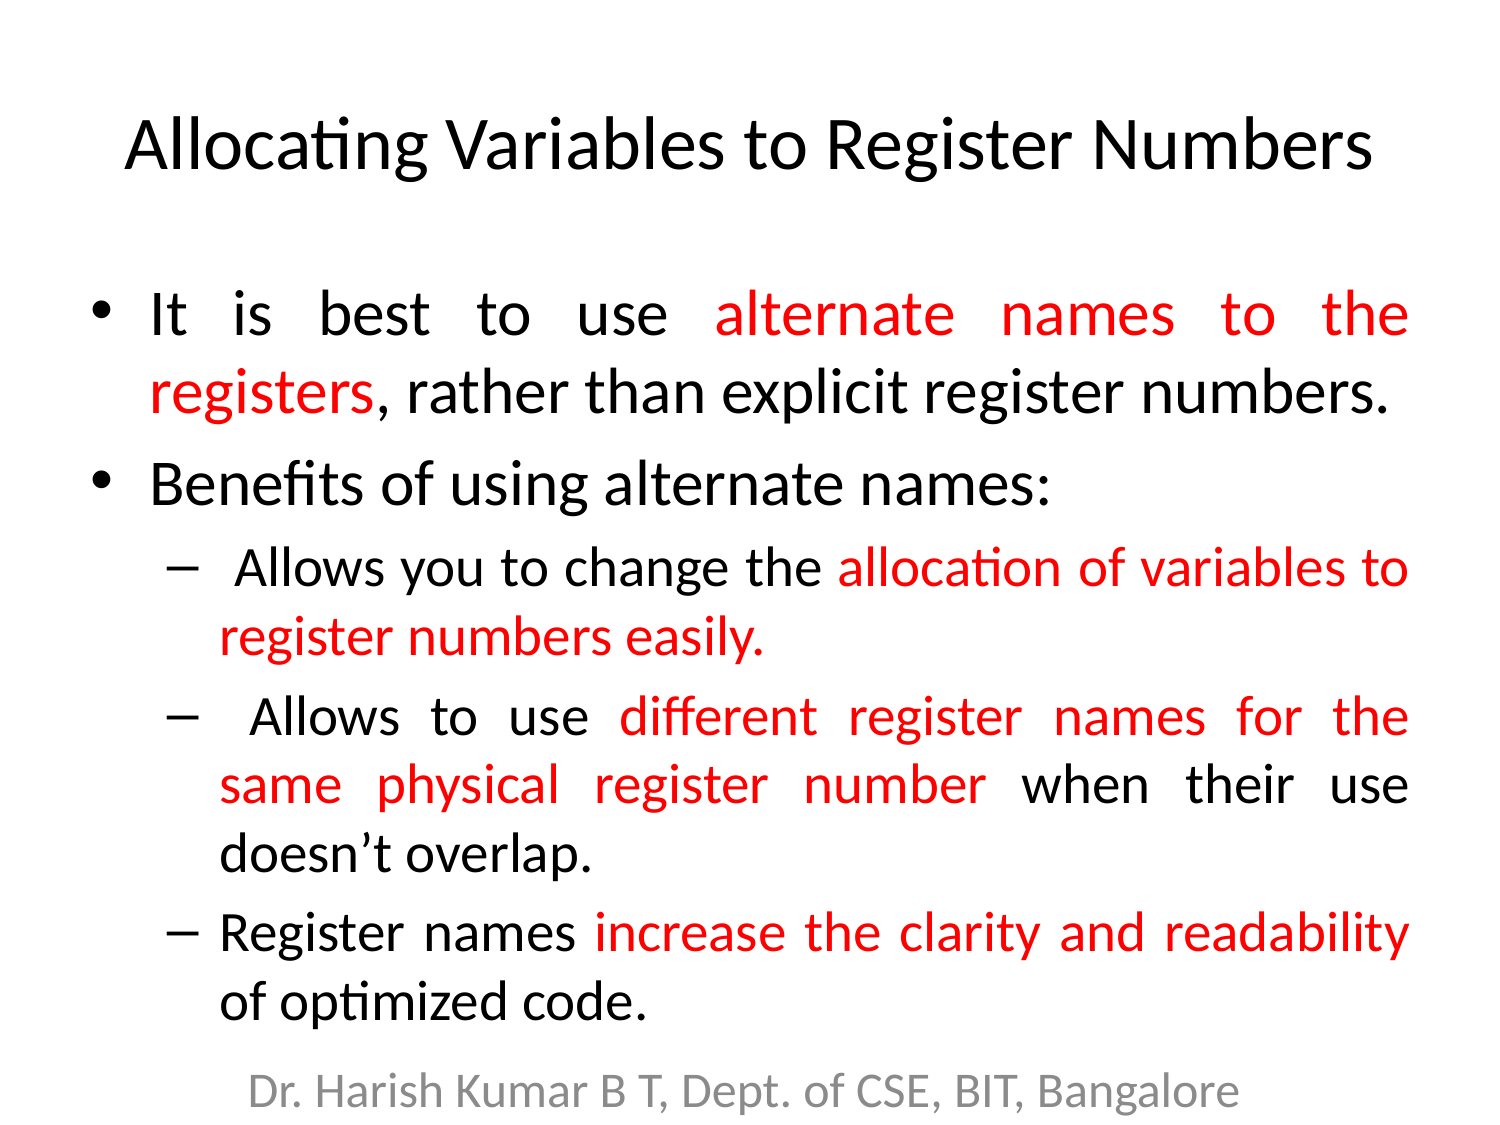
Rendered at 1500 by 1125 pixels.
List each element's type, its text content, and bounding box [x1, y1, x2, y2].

list It is best to use alternate names to the registers, rather than explicit register numbers. Benefits of using alternate names: Allows you to change the allocation of variables to register numbers easily. Allows to use different register names for the same physical register number when their use doesn’t overlap. Register names increase the clarity and readability of optimized code. [75, 262, 1425, 1050]
title Allocating Variables to Register Numbers [75, 45, 1425, 233]
